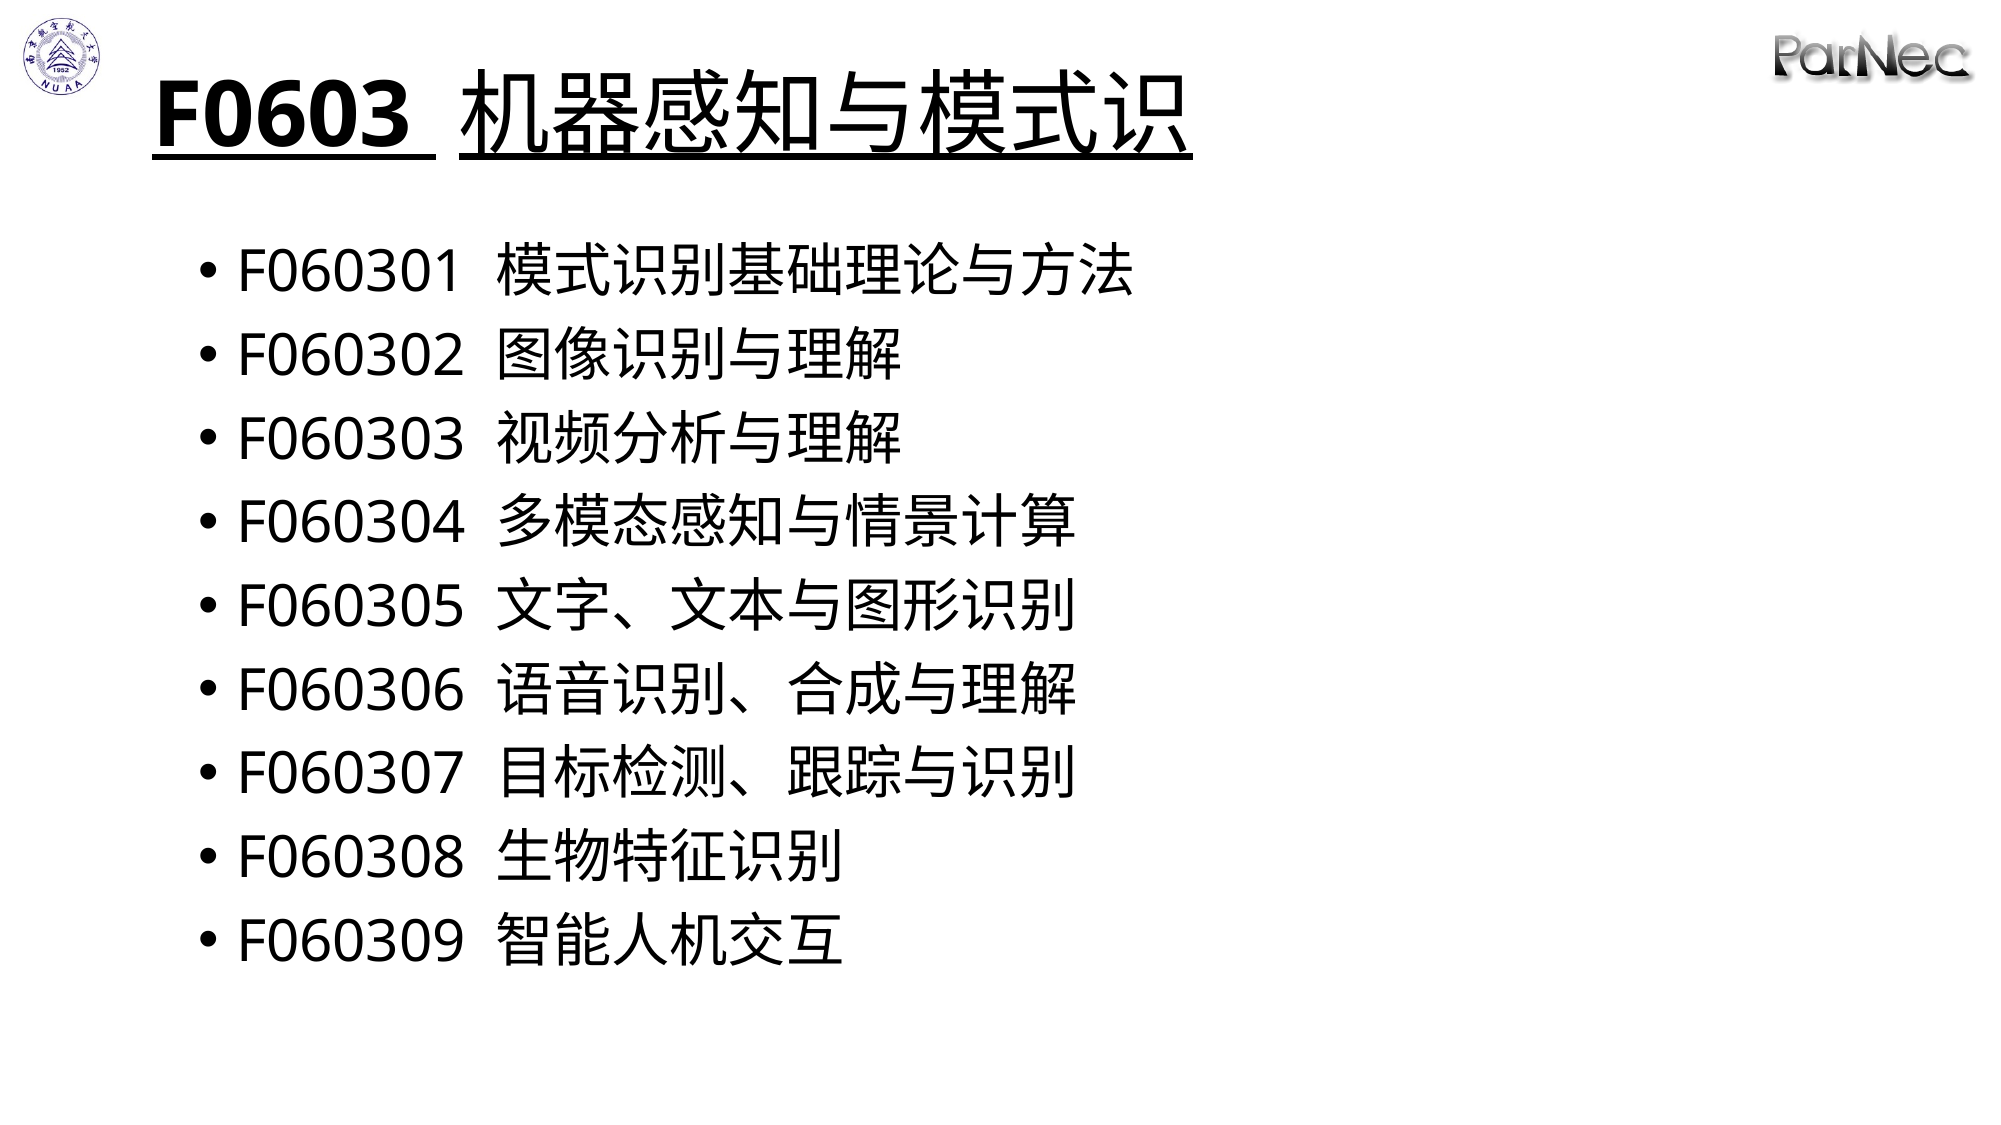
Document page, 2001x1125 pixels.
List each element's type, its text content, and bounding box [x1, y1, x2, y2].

list F060301 模式识别基础理论与方法 F060302 图像识别与理解 F060303 视频分析与理解 F060304 多模态感知与情景计算 F060305 文字、文本与图形识别 F060306 语音识别、合成与理解 F060307 目标检测、跟踪与识别 F060308 生物特征识别 F060309 智能人机交互 [183, 233, 1865, 1074]
picture [19, 14, 104, 98]
picture [1766, 27, 1976, 85]
title F0603 机器感知与模式识 [137, 39, 1863, 195]
